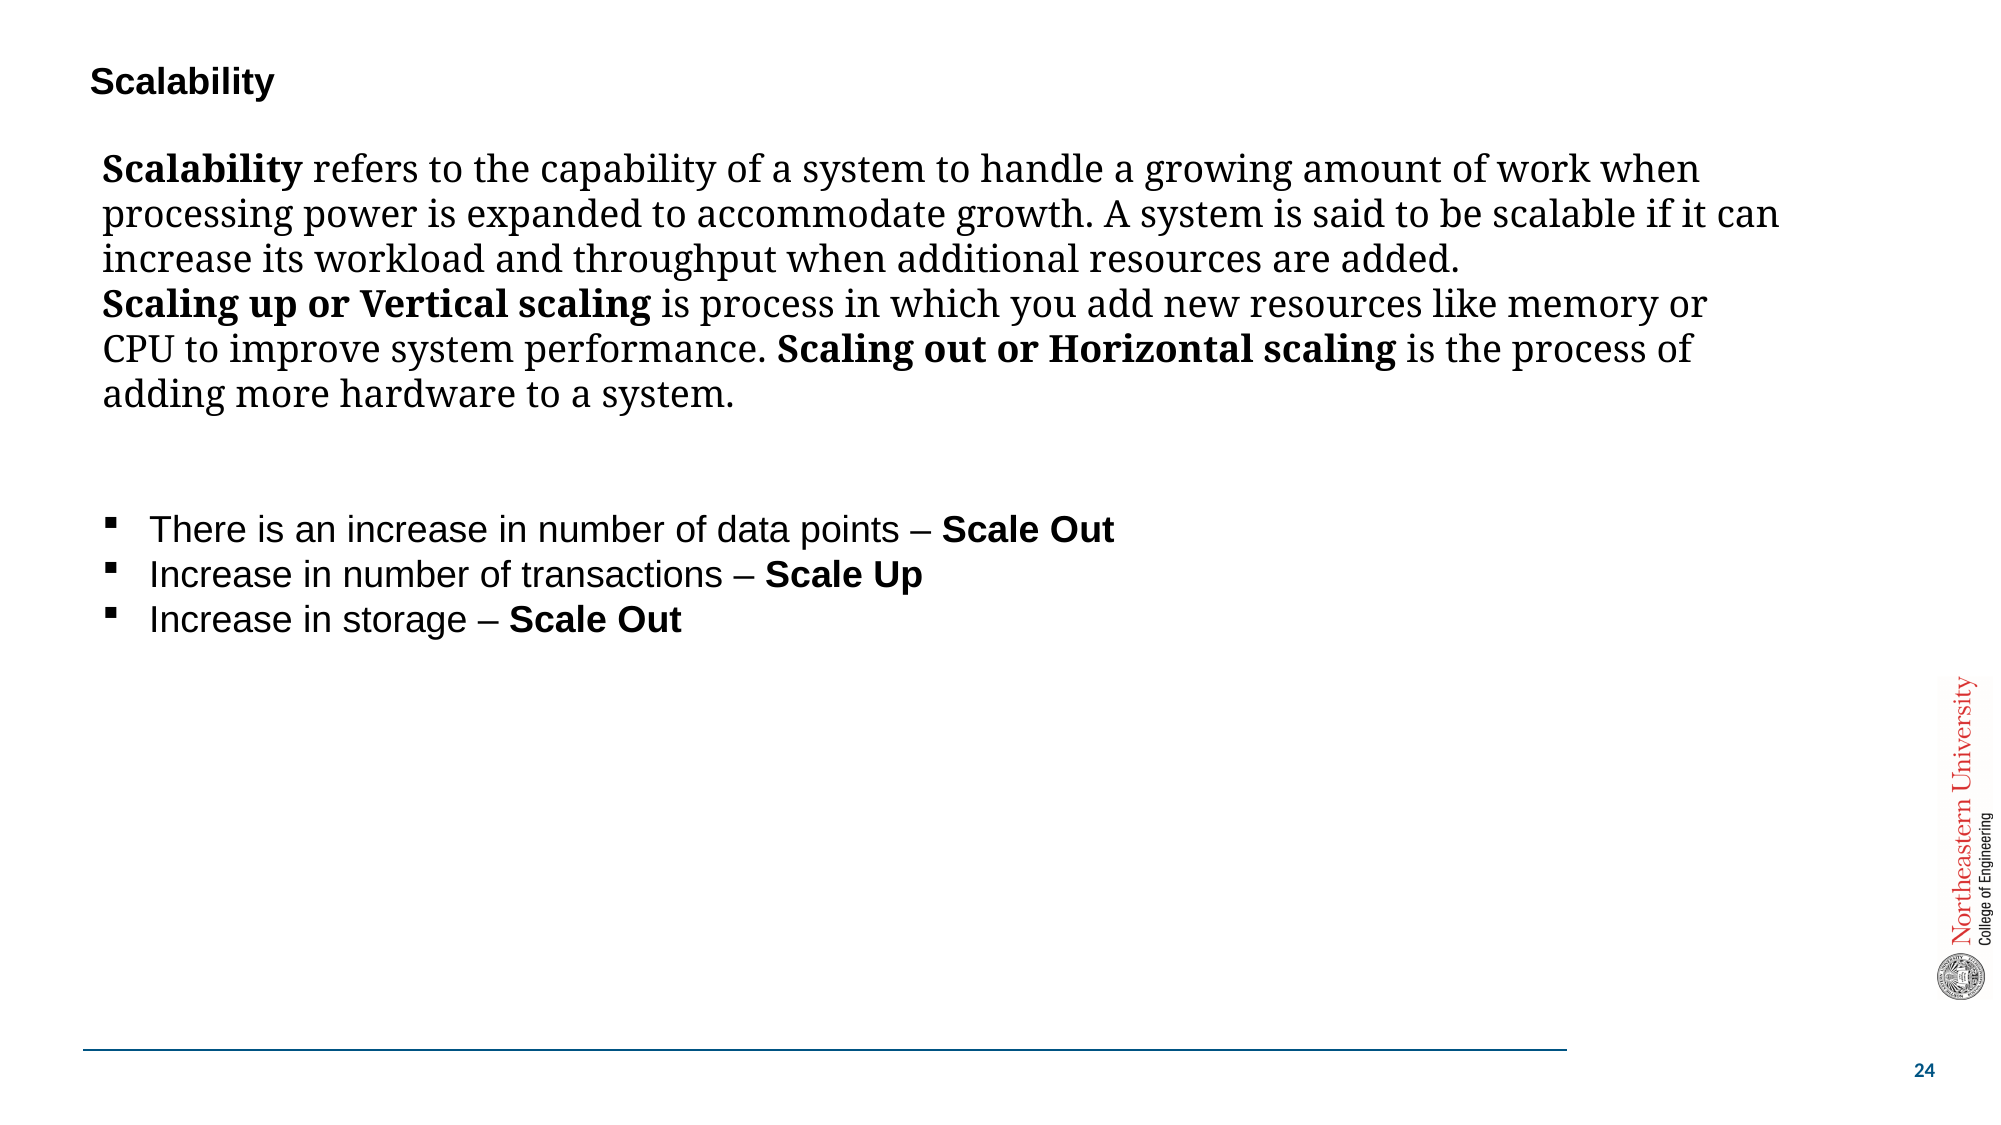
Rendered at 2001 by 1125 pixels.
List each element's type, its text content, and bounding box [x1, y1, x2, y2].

text_box Scalability refers to the capability of a system to handle a growing amount of work when processing power is expanded to accommodate growth. A system is said to be scalable if it can increase its workload and throughput when additional resources are added. Scaling up or Vertical scaling is process in which you add new resources like memory or CPU to improve system performance. Scaling out or Horizontal scaling is the process of adding more hardware to a system. There is an increase in number of data points – Scale Out Increase in number of transactions – Scale Up Increase in storage – Scale Out [87, 137, 1800, 738]
picture [1938, 677, 1993, 999]
text_box Scalability [75, 49, 563, 110]
